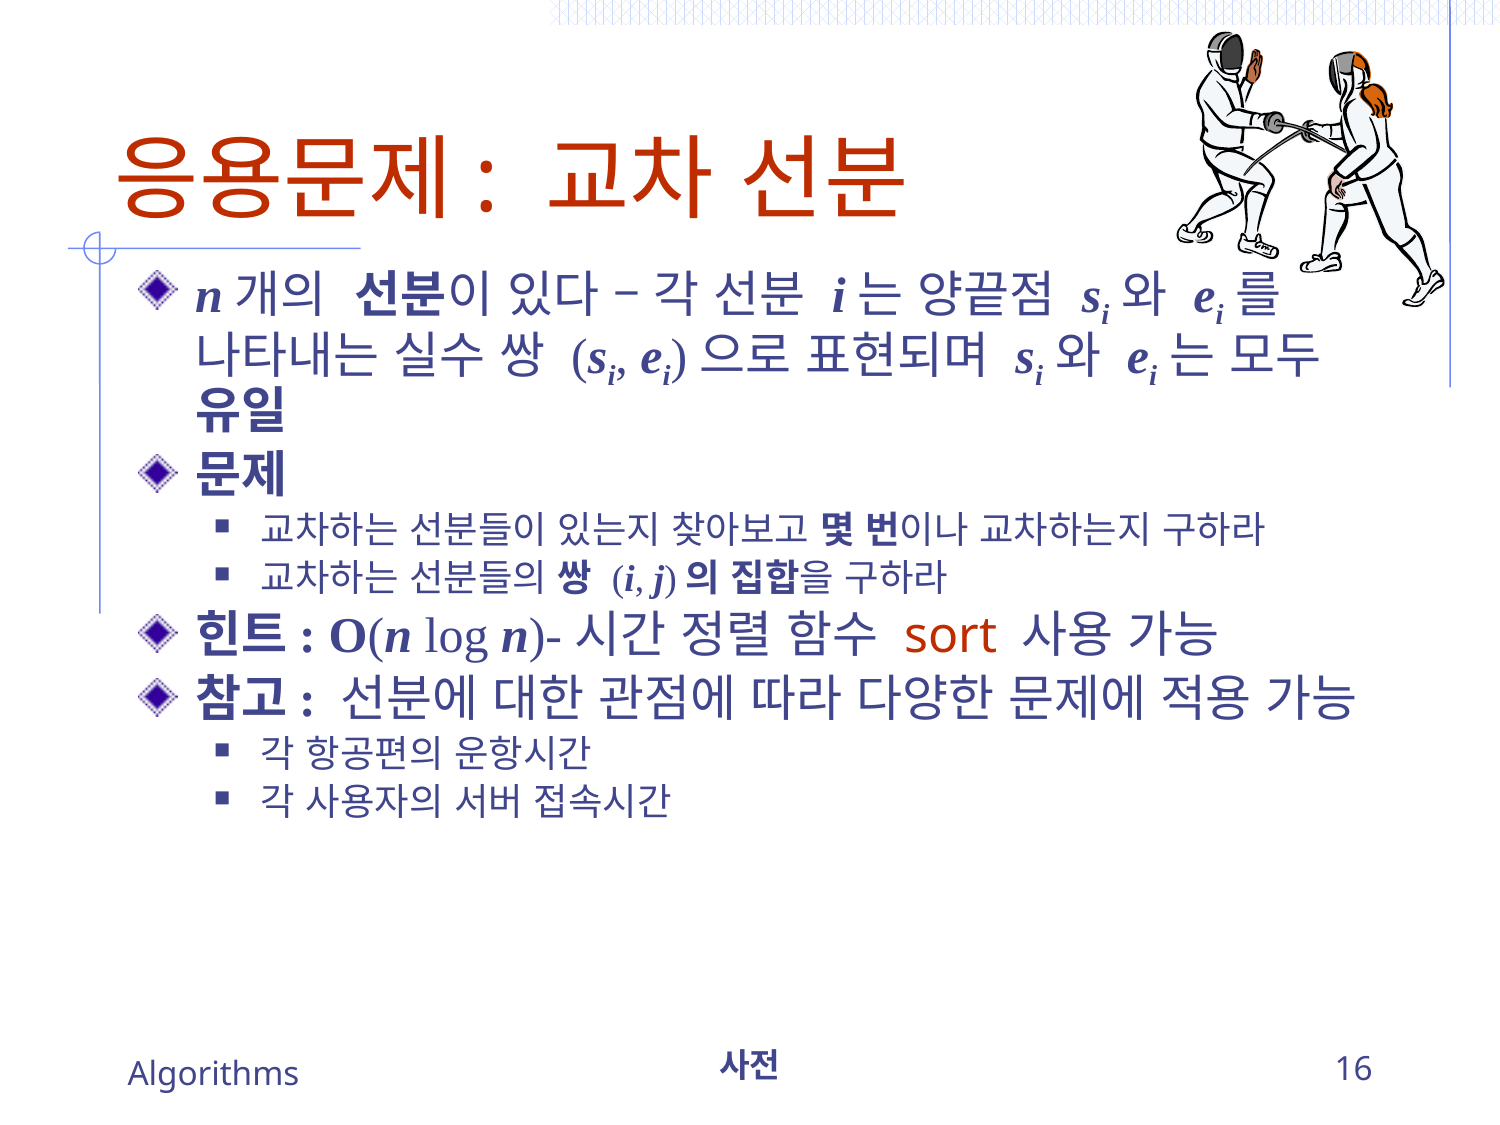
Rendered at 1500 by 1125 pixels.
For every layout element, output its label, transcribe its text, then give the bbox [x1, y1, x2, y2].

slide_number 16 [1074, 1024, 1388, 1101]
footer 사전 [512, 1024, 988, 1101]
title 응용문제: 교차 선분 [99, 49, 1169, 238]
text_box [1174, 30, 1447, 309]
picture [138, 454, 178, 493]
picture [138, 270, 178, 310]
picture [138, 614, 178, 653]
slide_number Algorithms [112, 1024, 469, 1101]
list n개의 선분이 있다 – 각 선분 i는 양끝점 si와 ei를 나타내는 실수 쌍 (si, ei)으로 표현되며 si와 ei는 모두 유일 문제 교차하는 선분들이 있는지 찾아보고 몇 번이나 교차하는지 구하라 교차하는 선분들의 쌍 (i, j)의 집합을 구하라 힌트: O(n log n)-시간 정렬 함수 sort 사용 가능 참고: 선분에 대한 관점에 따라 다양한 문제에 적용 가능 각 항공편의 운항시간 각 사용자의 서버 접속시간 [123, 255, 1384, 1036]
picture [138, 678, 178, 717]
